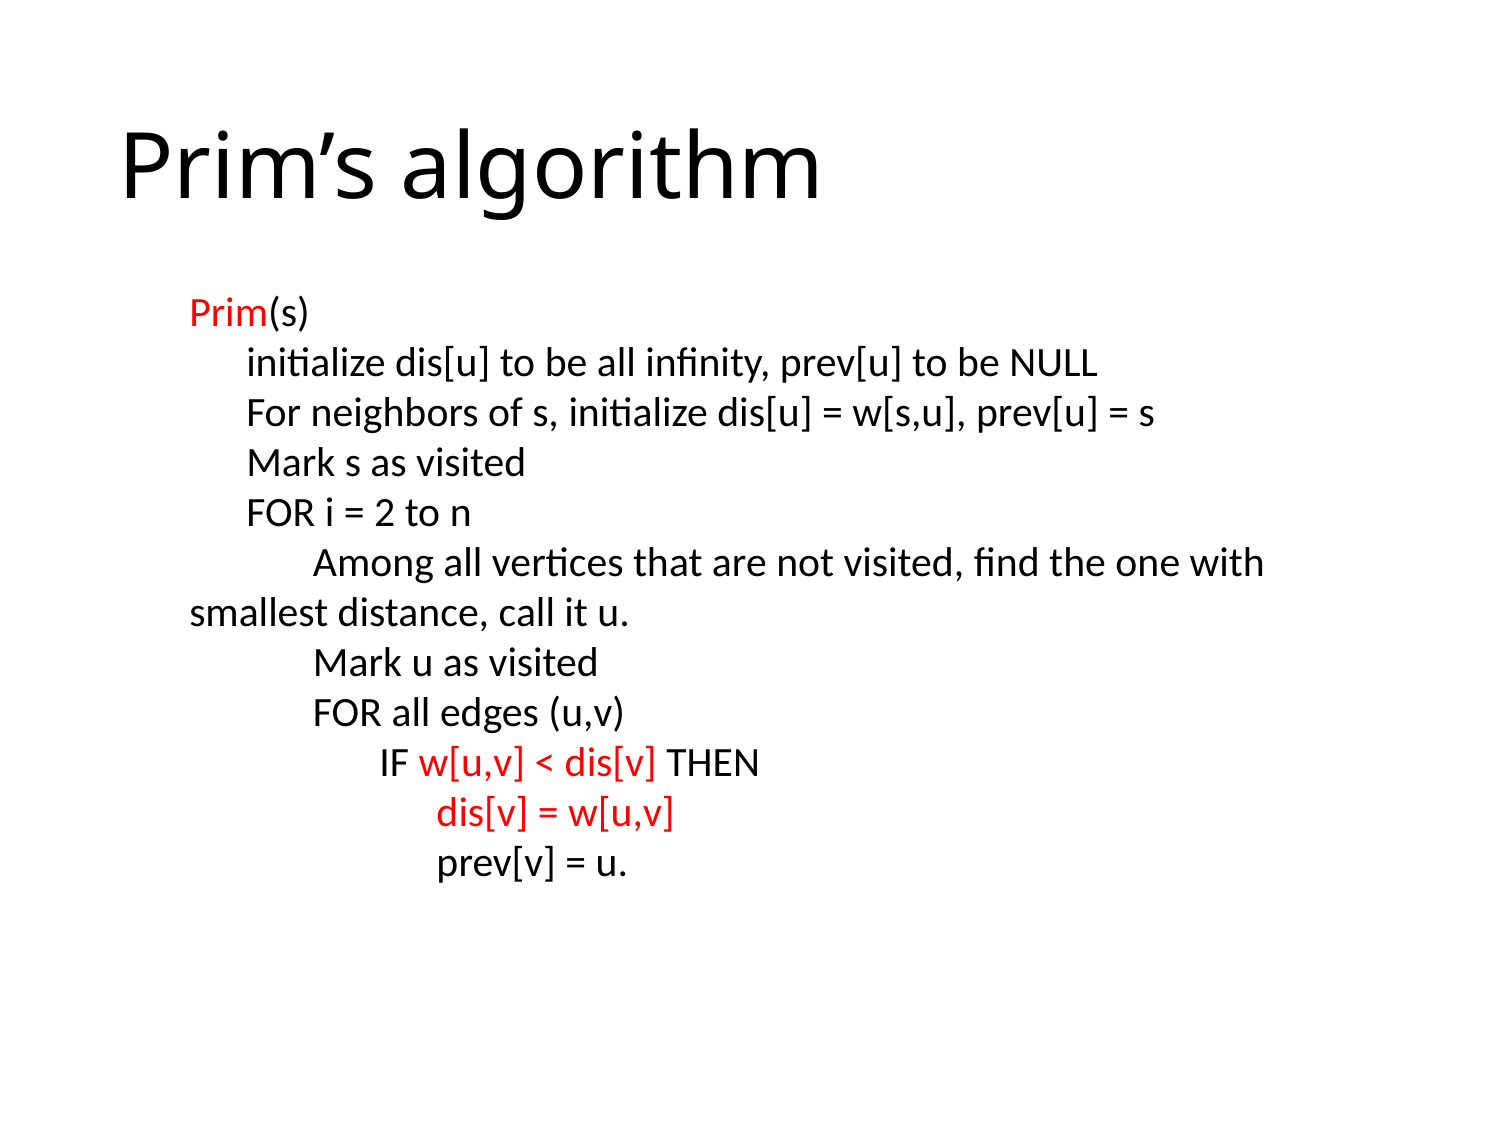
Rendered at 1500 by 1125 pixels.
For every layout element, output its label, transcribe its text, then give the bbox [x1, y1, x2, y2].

title Prim’s algorithm [103, 59, 1397, 278]
text_box Prim(s) initialize dis[u] to be all infinity, prev[u] to be NULL For neighbors of s, initialize dis[u] = w[s,u], prev[u] = s Mark s as visited FOR i = 2 to n Among all vertices that are not visited, find the one with smallest distance, call it u. Mark u as visited FOR all edges (u,v) IF w[u,v] < dis[v] THEN dis[v] = w[u,v] prev[v] = u. [174, 277, 1326, 893]
